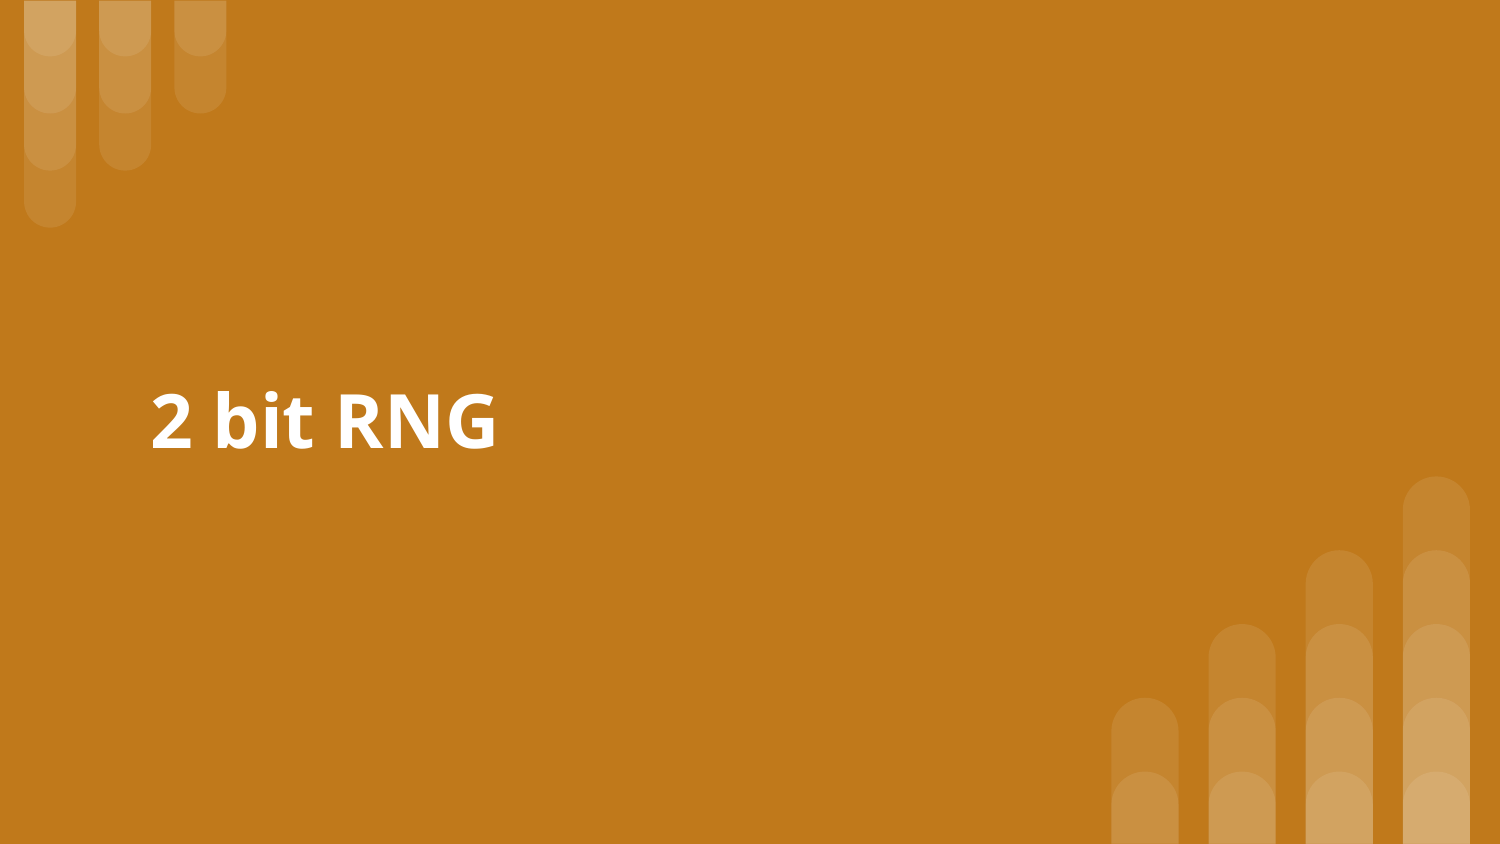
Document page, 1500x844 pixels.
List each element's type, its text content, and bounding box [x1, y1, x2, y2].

title 2 bit RNG [135, 264, 1097, 572]
